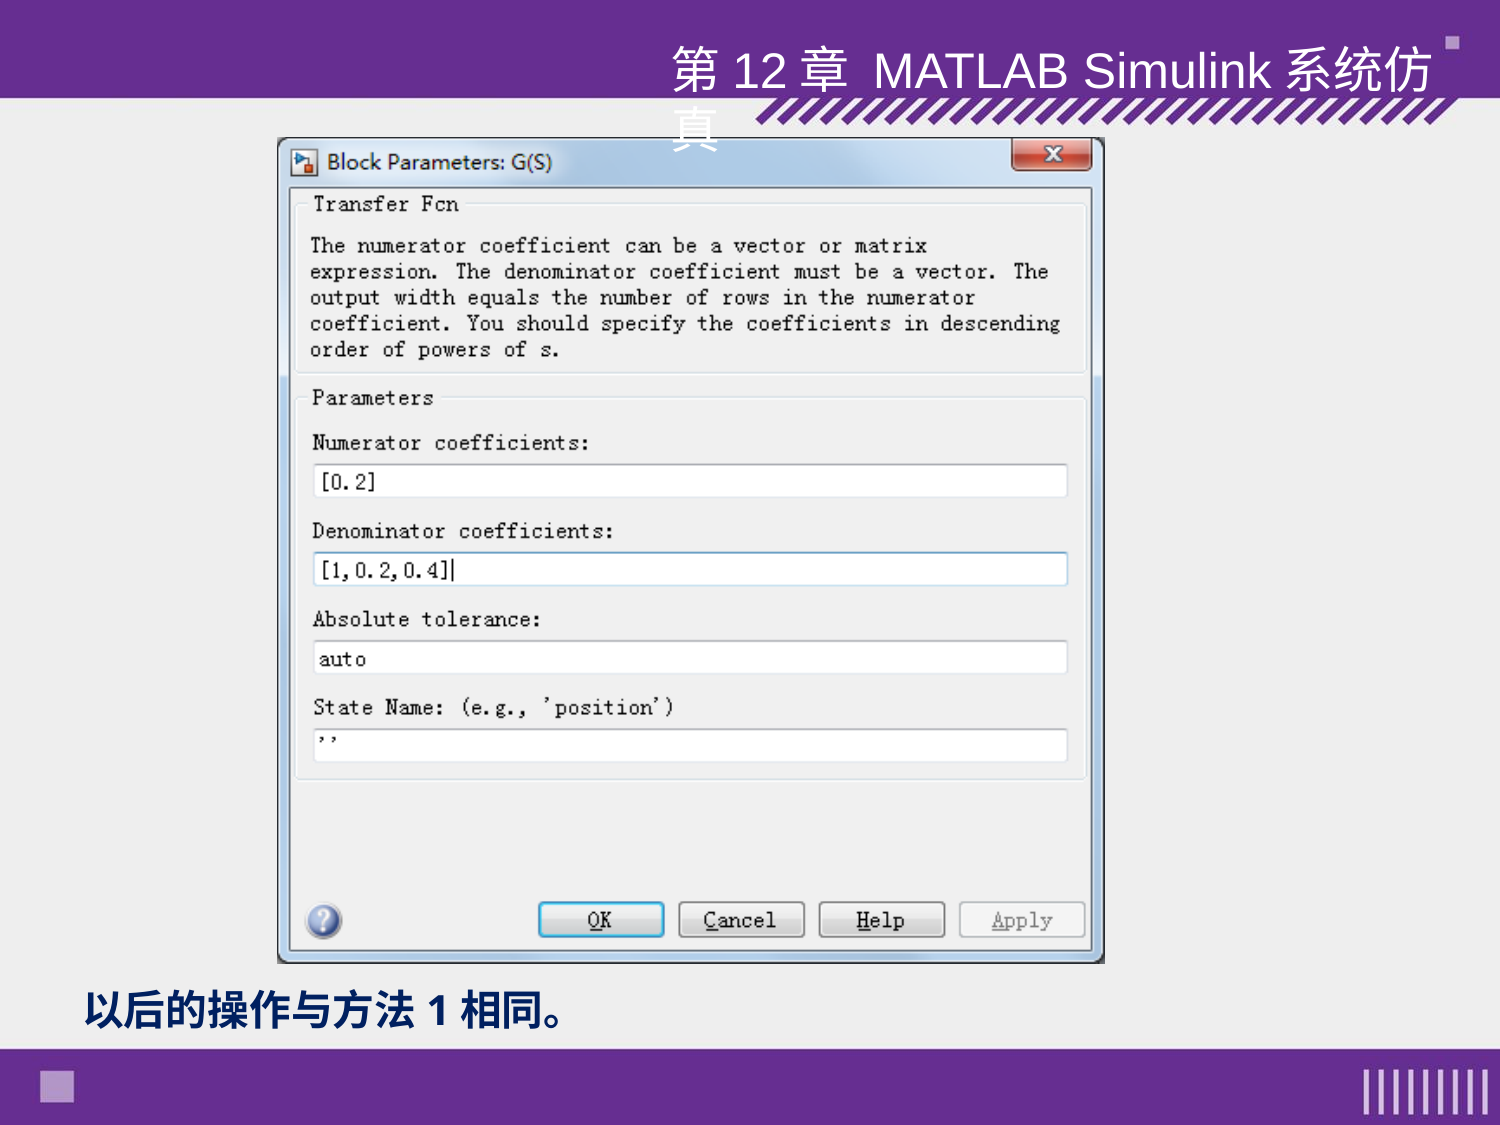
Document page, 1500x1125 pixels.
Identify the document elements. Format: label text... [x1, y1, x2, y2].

text_box 第12章 MATLAB Simulink系统仿真 [655, 30, 1477, 166]
text_box 以后的操作与方法1相同。 [67, 976, 601, 1041]
picture [0, 0, 1500, 1125]
